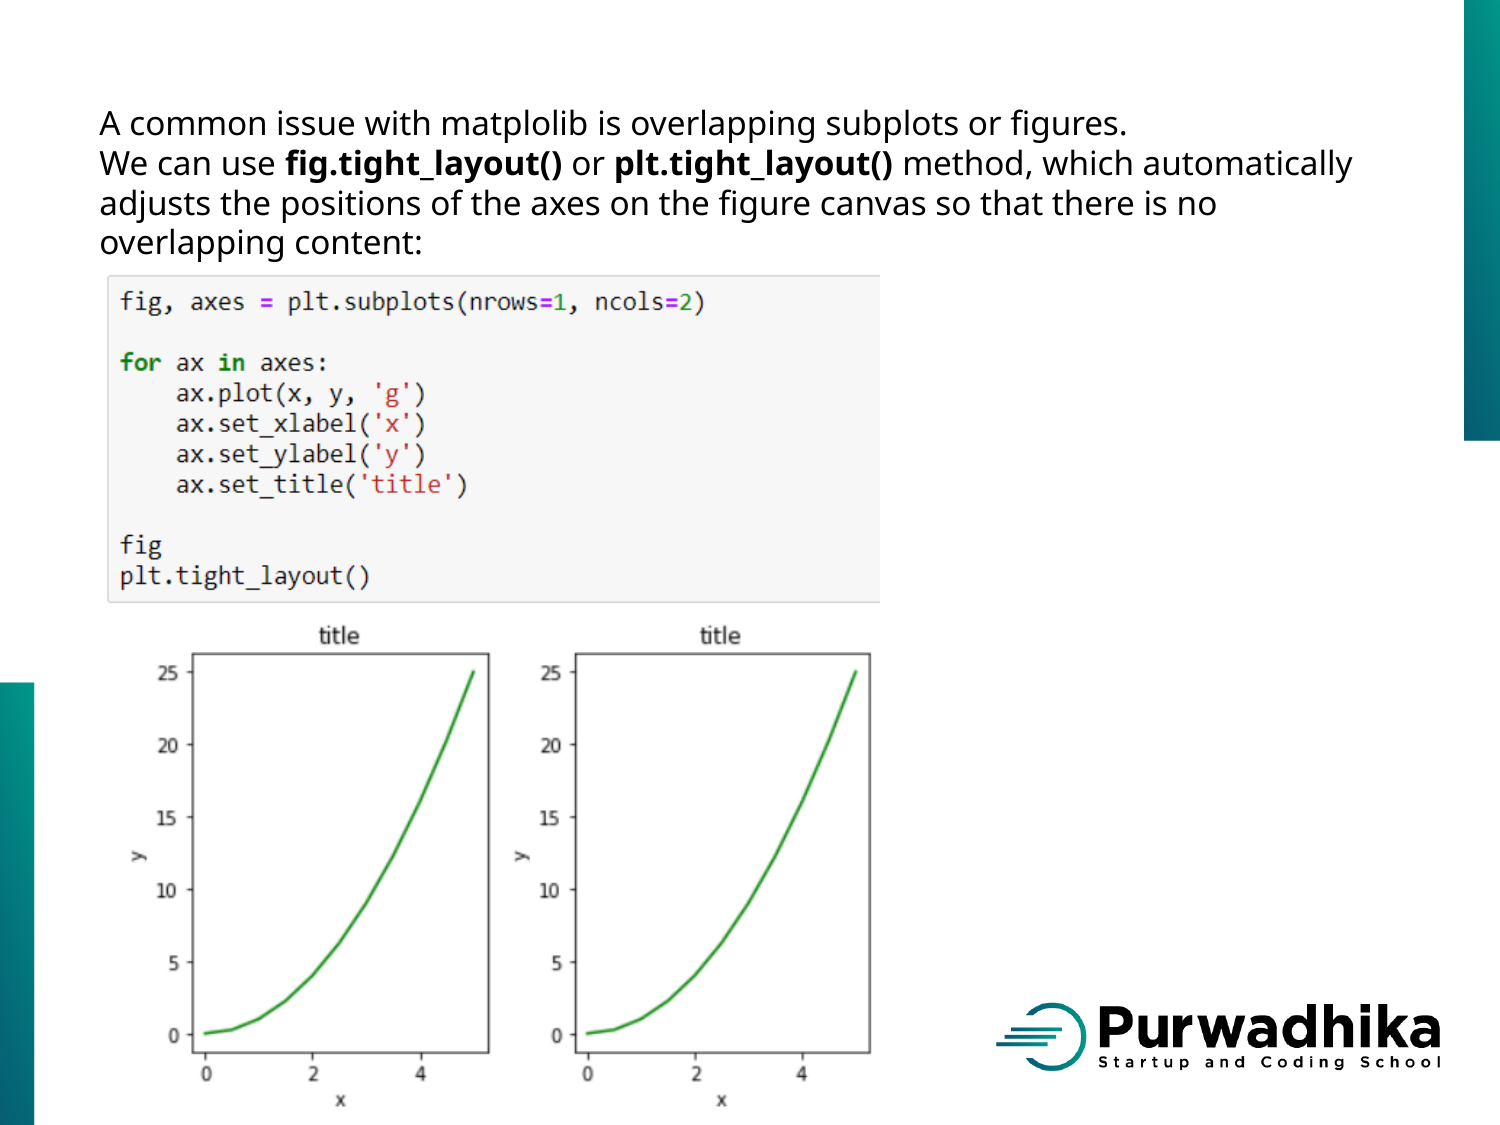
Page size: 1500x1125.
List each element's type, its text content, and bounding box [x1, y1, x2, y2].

picture [0, 0, 1500, 1125]
text_box A common issue with matplolib is overlapping subplots or figures. We can use fig.tight_layout() or plt.tight_layout() method, which automatically adjusts the positions of the axes on the figure canvas so that there is no overlapping content: [84, 94, 1413, 269]
